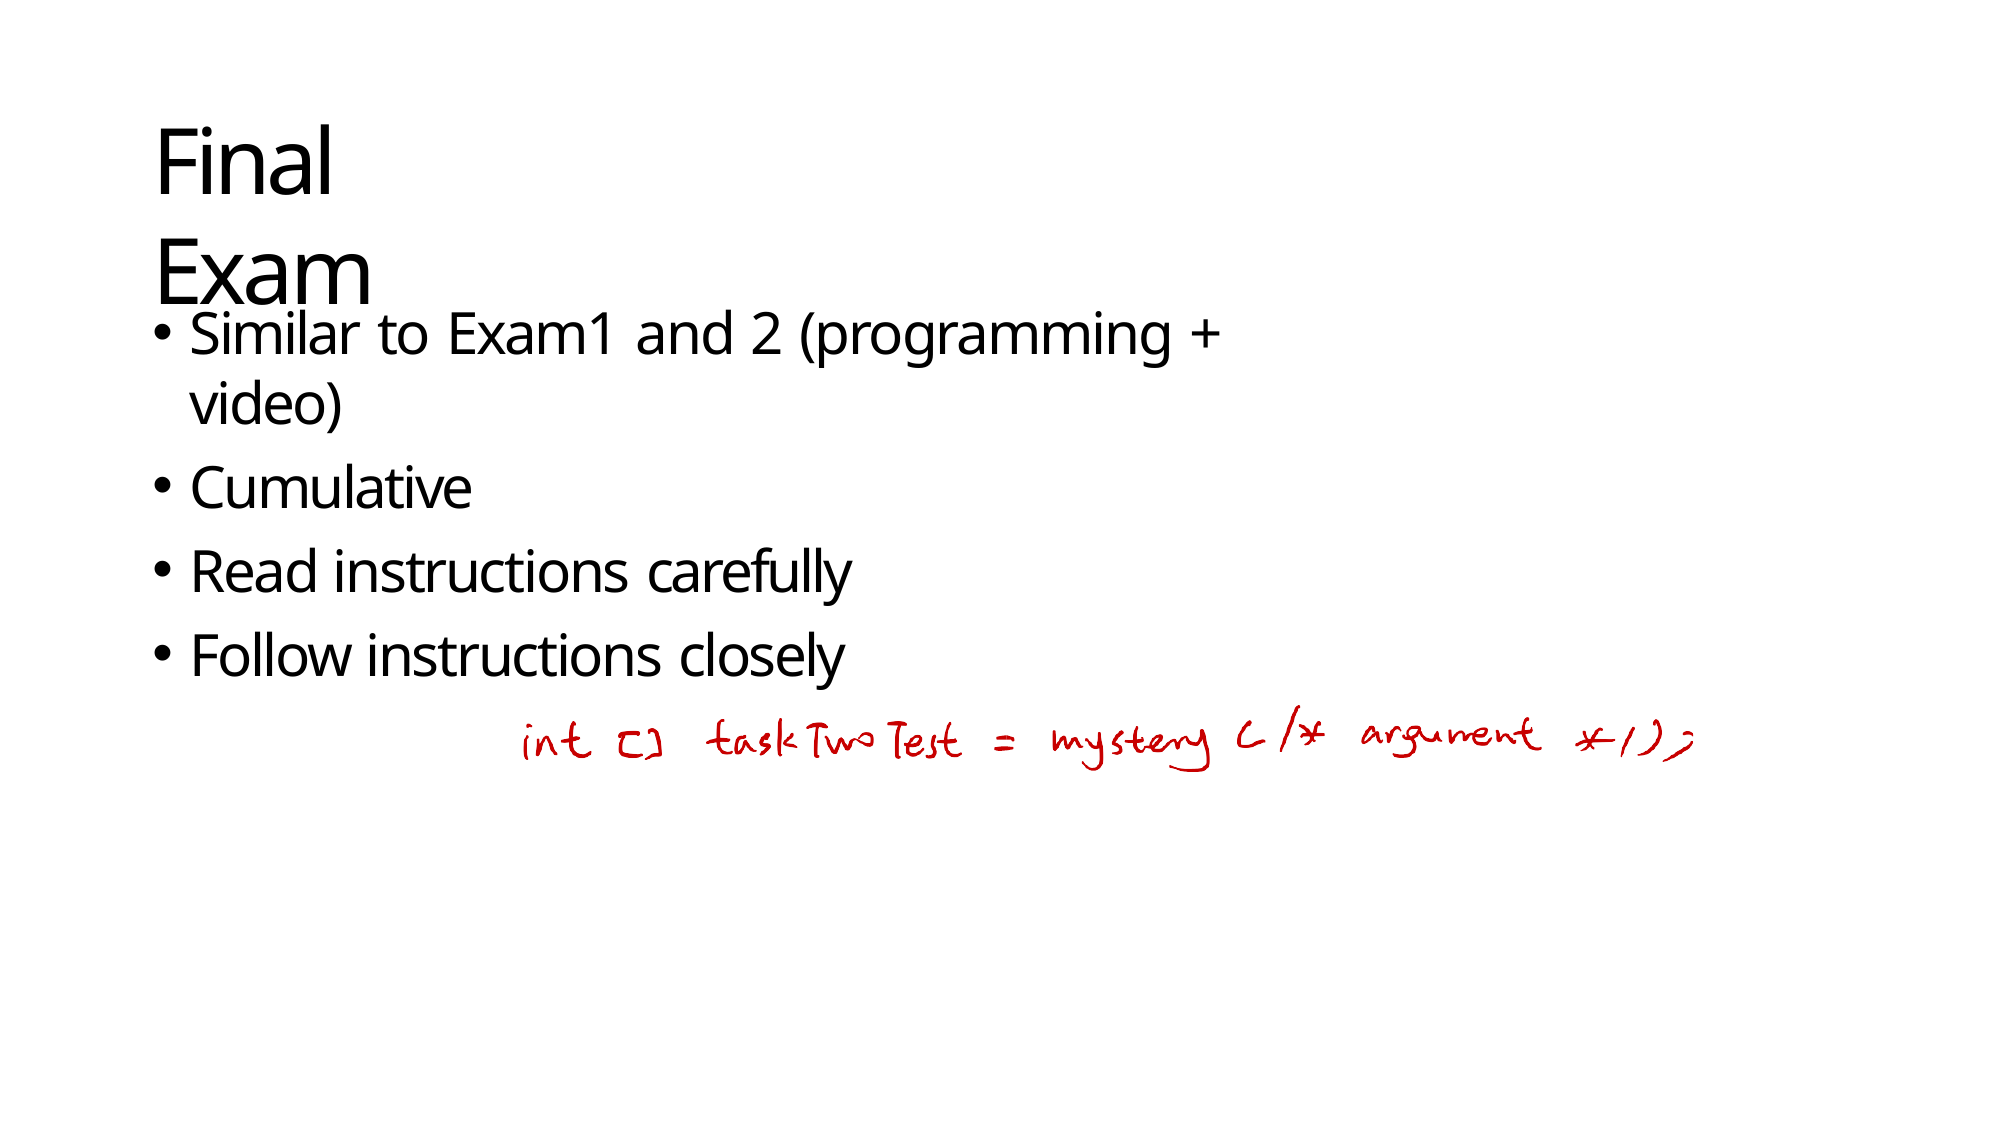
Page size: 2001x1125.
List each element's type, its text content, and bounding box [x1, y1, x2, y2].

text_box Similar to Exam1 and 2 (programming + video) Cumulative Read instructions carefully Follow instructions closely [150, 281, 1290, 688]
title Final Exam [150, 100, 554, 281]
text_box [994, 746, 1014, 751]
text_box [887, 721, 962, 759]
text_box [1575, 719, 1694, 762]
text_box [1052, 726, 1210, 772]
text_box [1237, 720, 1266, 748]
text_box [523, 721, 592, 760]
text_box [706, 718, 874, 758]
text_box [996, 735, 1015, 742]
text_box [618, 728, 662, 760]
text_box [1279, 705, 1325, 752]
text_box [1361, 717, 1542, 758]
